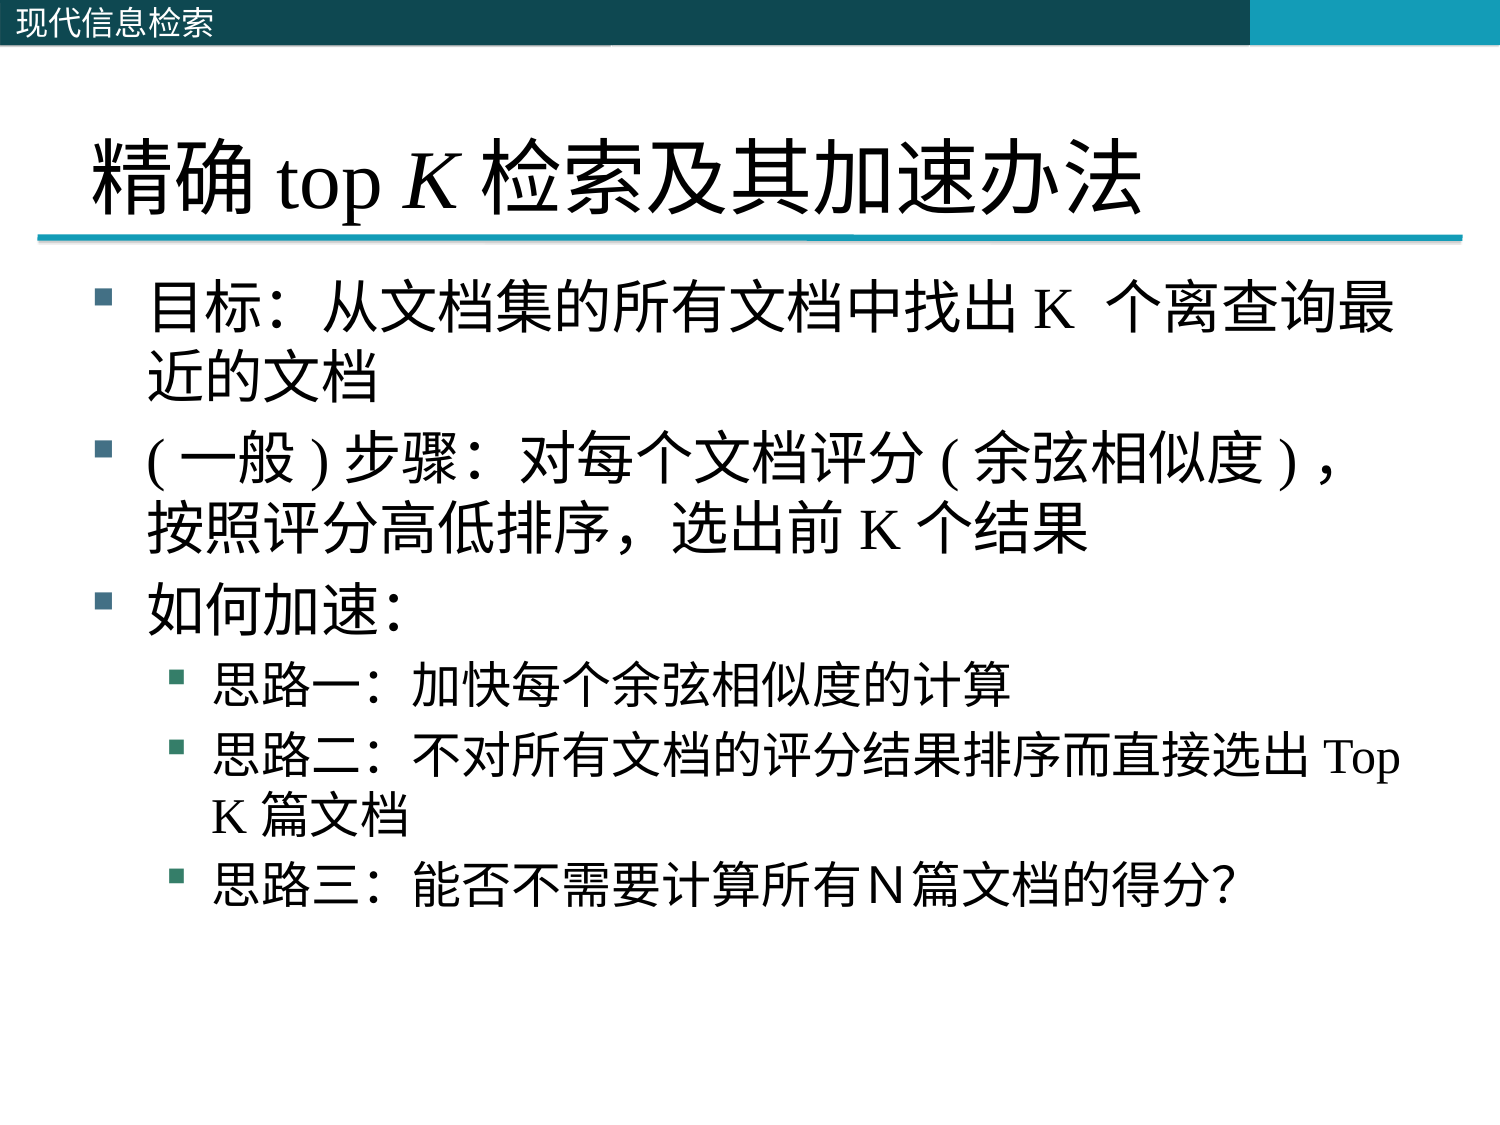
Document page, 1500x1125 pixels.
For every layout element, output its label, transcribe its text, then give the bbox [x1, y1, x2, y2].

list 目标：从文档集的所有文档中找出K 个离查询最近的文档 (一般)步骤：对每个文档评分(余弦相似度)，按照评分高低排序，选出前K个结果 如何加速： 思路一：加快每个余弦相似度的计算 思路二：不对所有文档的评分结果排序而直接选出Top K篇文档 思路三：能否不需要计算所有Ｎ篇文档的得分？ [74, 262, 1426, 1076]
title 精确top K检索及其加速办法 [74, 44, 1426, 233]
